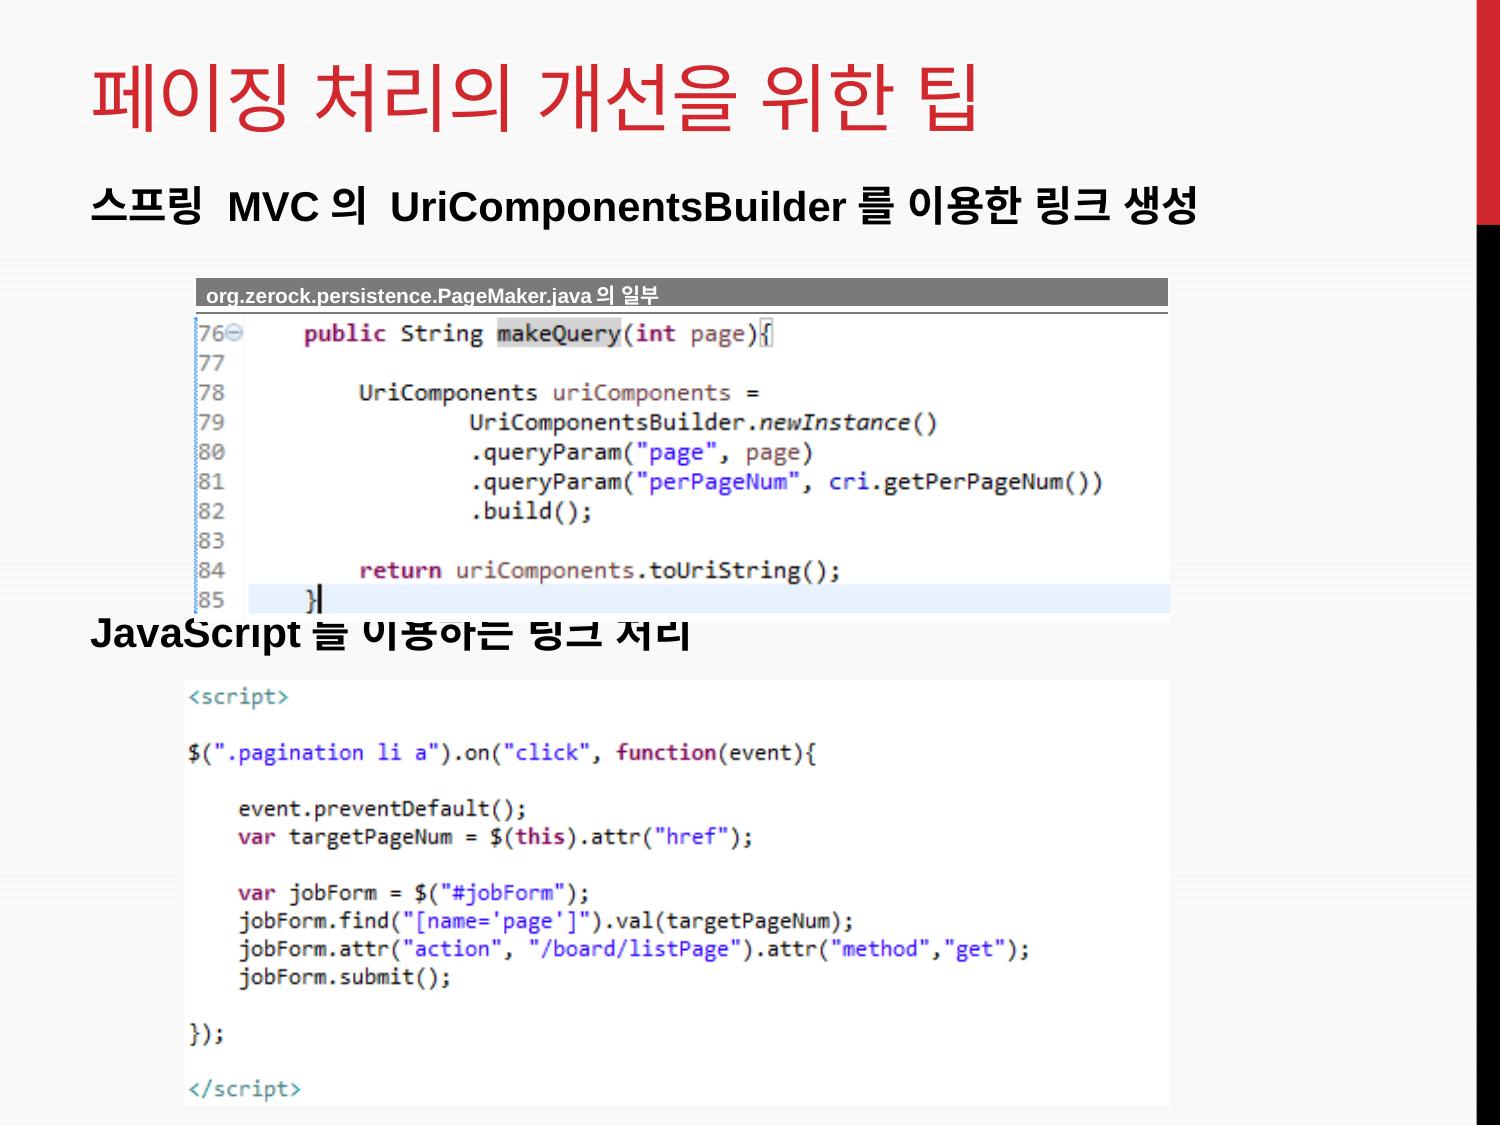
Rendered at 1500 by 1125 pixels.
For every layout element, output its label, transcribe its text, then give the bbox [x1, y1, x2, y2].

title 페이징 처리의 개선을 위한 팁 [75, 25, 1329, 149]
picture [182, 680, 1170, 1107]
list 스프링 MVC의 UriComponentsBuilder를 이용한 링크 생성 JavaScript를 이용하는 링크 처리 [75, 172, 1325, 1005]
table_header org.zerock.persistence.PageMaker.java의 일부 [196, 278, 1168, 306]
picture [194, 313, 1170, 623]
